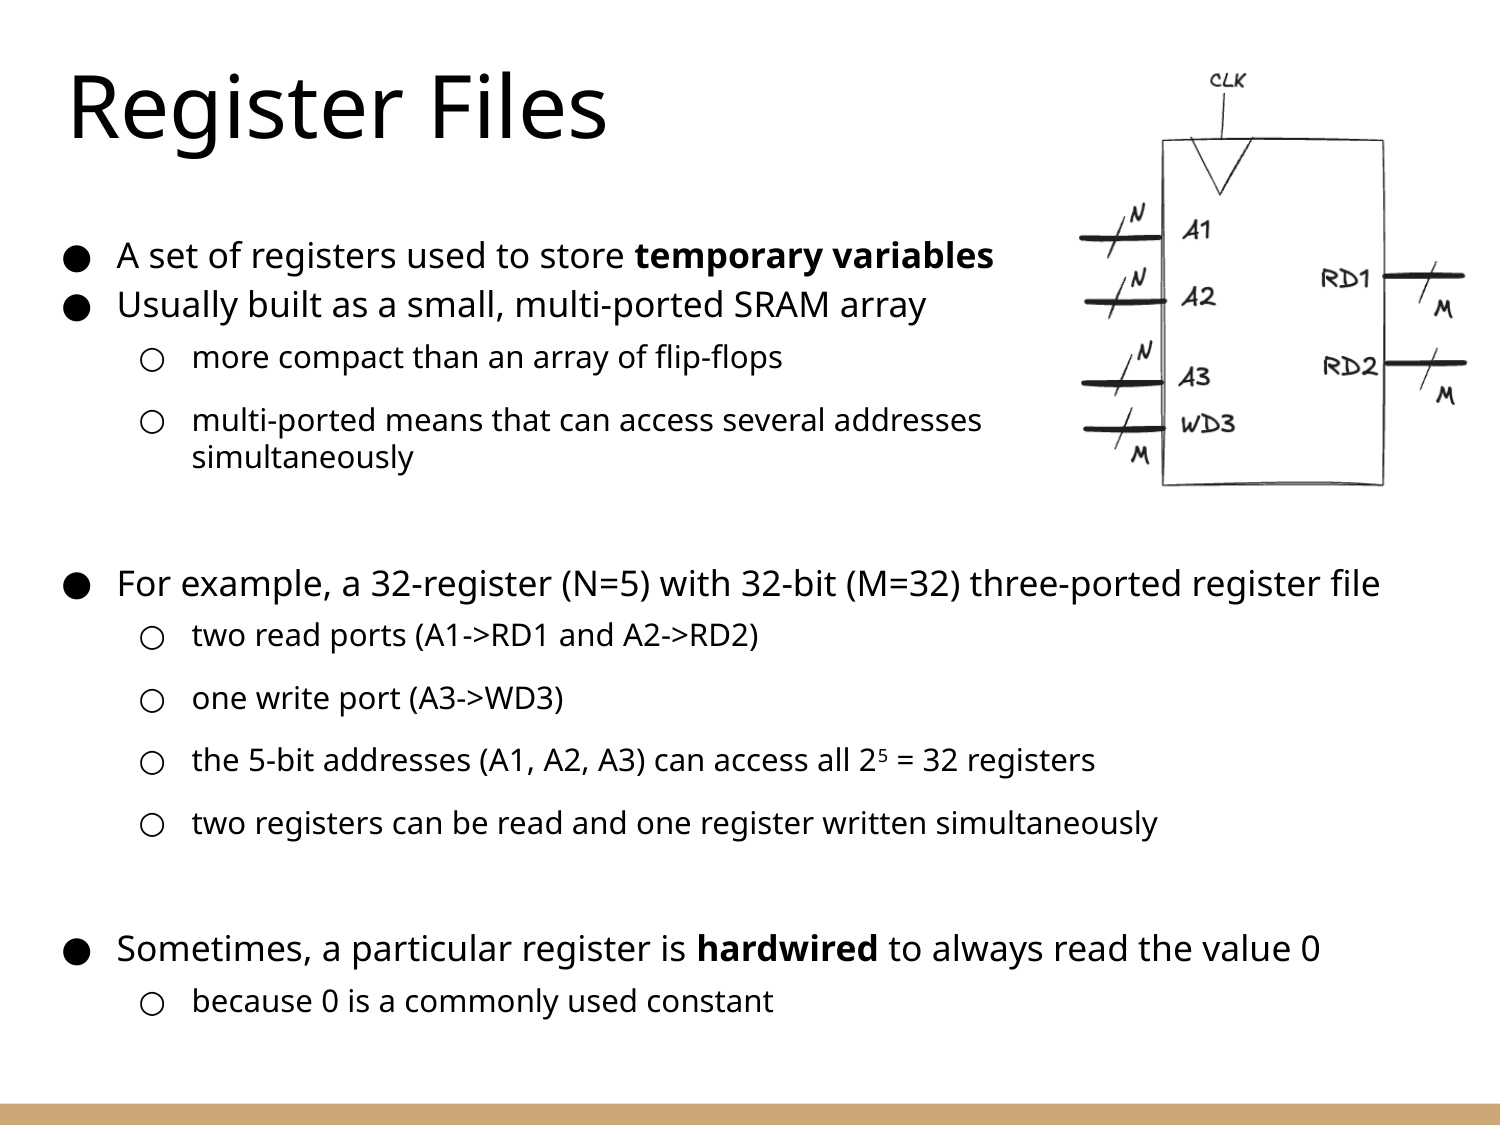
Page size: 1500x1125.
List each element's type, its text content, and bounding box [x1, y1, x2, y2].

title Register Files [51, 69, 1049, 172]
list A set of registers used to store temporary variables Usually built as a small, multi-ported SRAM array more compact than an array of flip-flops multi-ported means that can access several addresses simultaneously For example, a 32-register (N=5) with 32-bit (M=32) three-ported register file two read ports (A1->RD1 and A2->RD2) one write port (A3->WD3) the 5-bit addresses (A1, A2, A3) can access all 25 = 32 registers two registers can be read and one register written simultaneously Sometimes, a particular register is hardwired to always read the value 0 because 0 is a commonly used constant [26, 212, 1474, 1049]
picture [1051, 68, 1500, 499]
